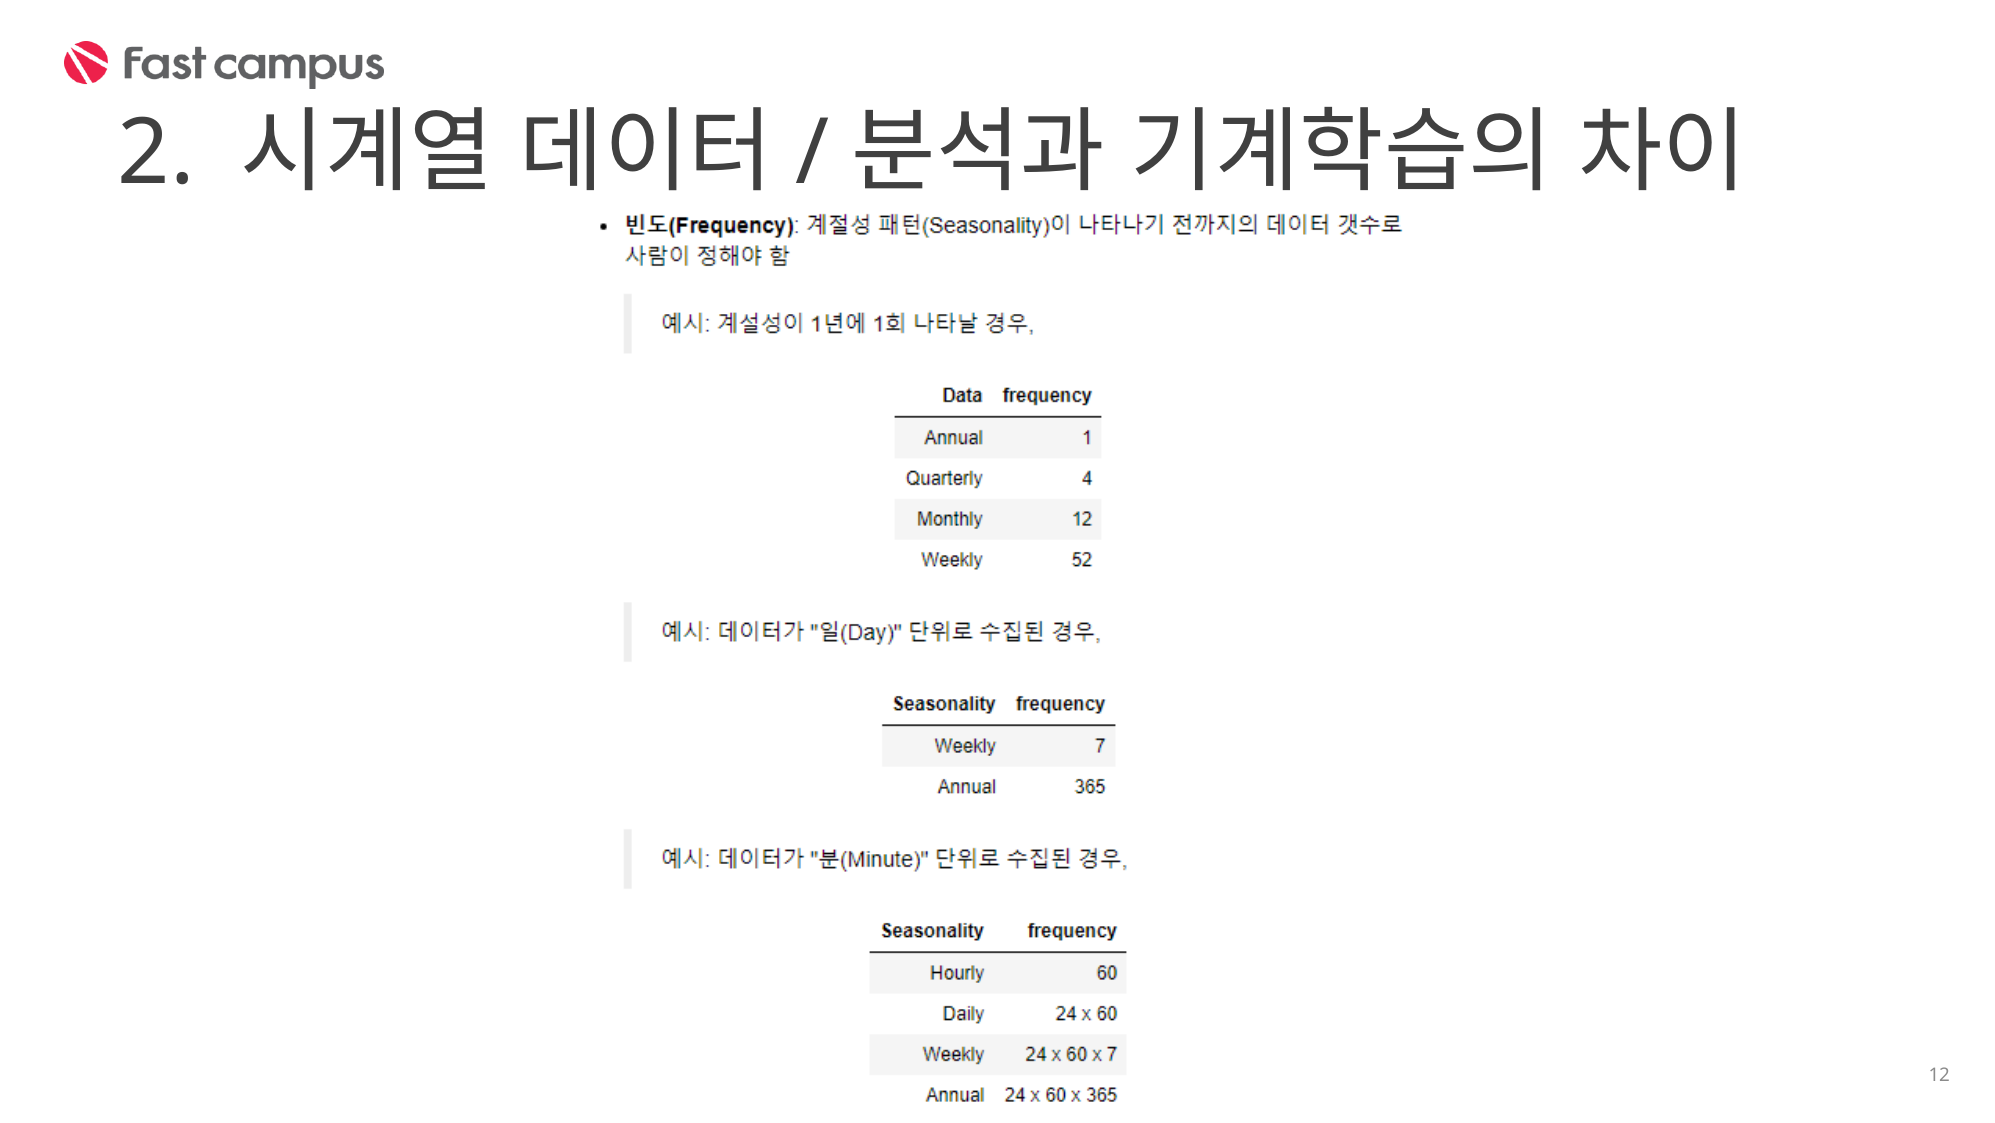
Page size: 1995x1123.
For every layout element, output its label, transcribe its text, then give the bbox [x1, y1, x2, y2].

slide_number 12 [1502, 1045, 1969, 1106]
title 2. 시계열 데이터/분석과 기계학습의 차이 [99, 53, 1896, 241]
picture [64, 41, 384, 89]
picture [585, 205, 1410, 1116]
